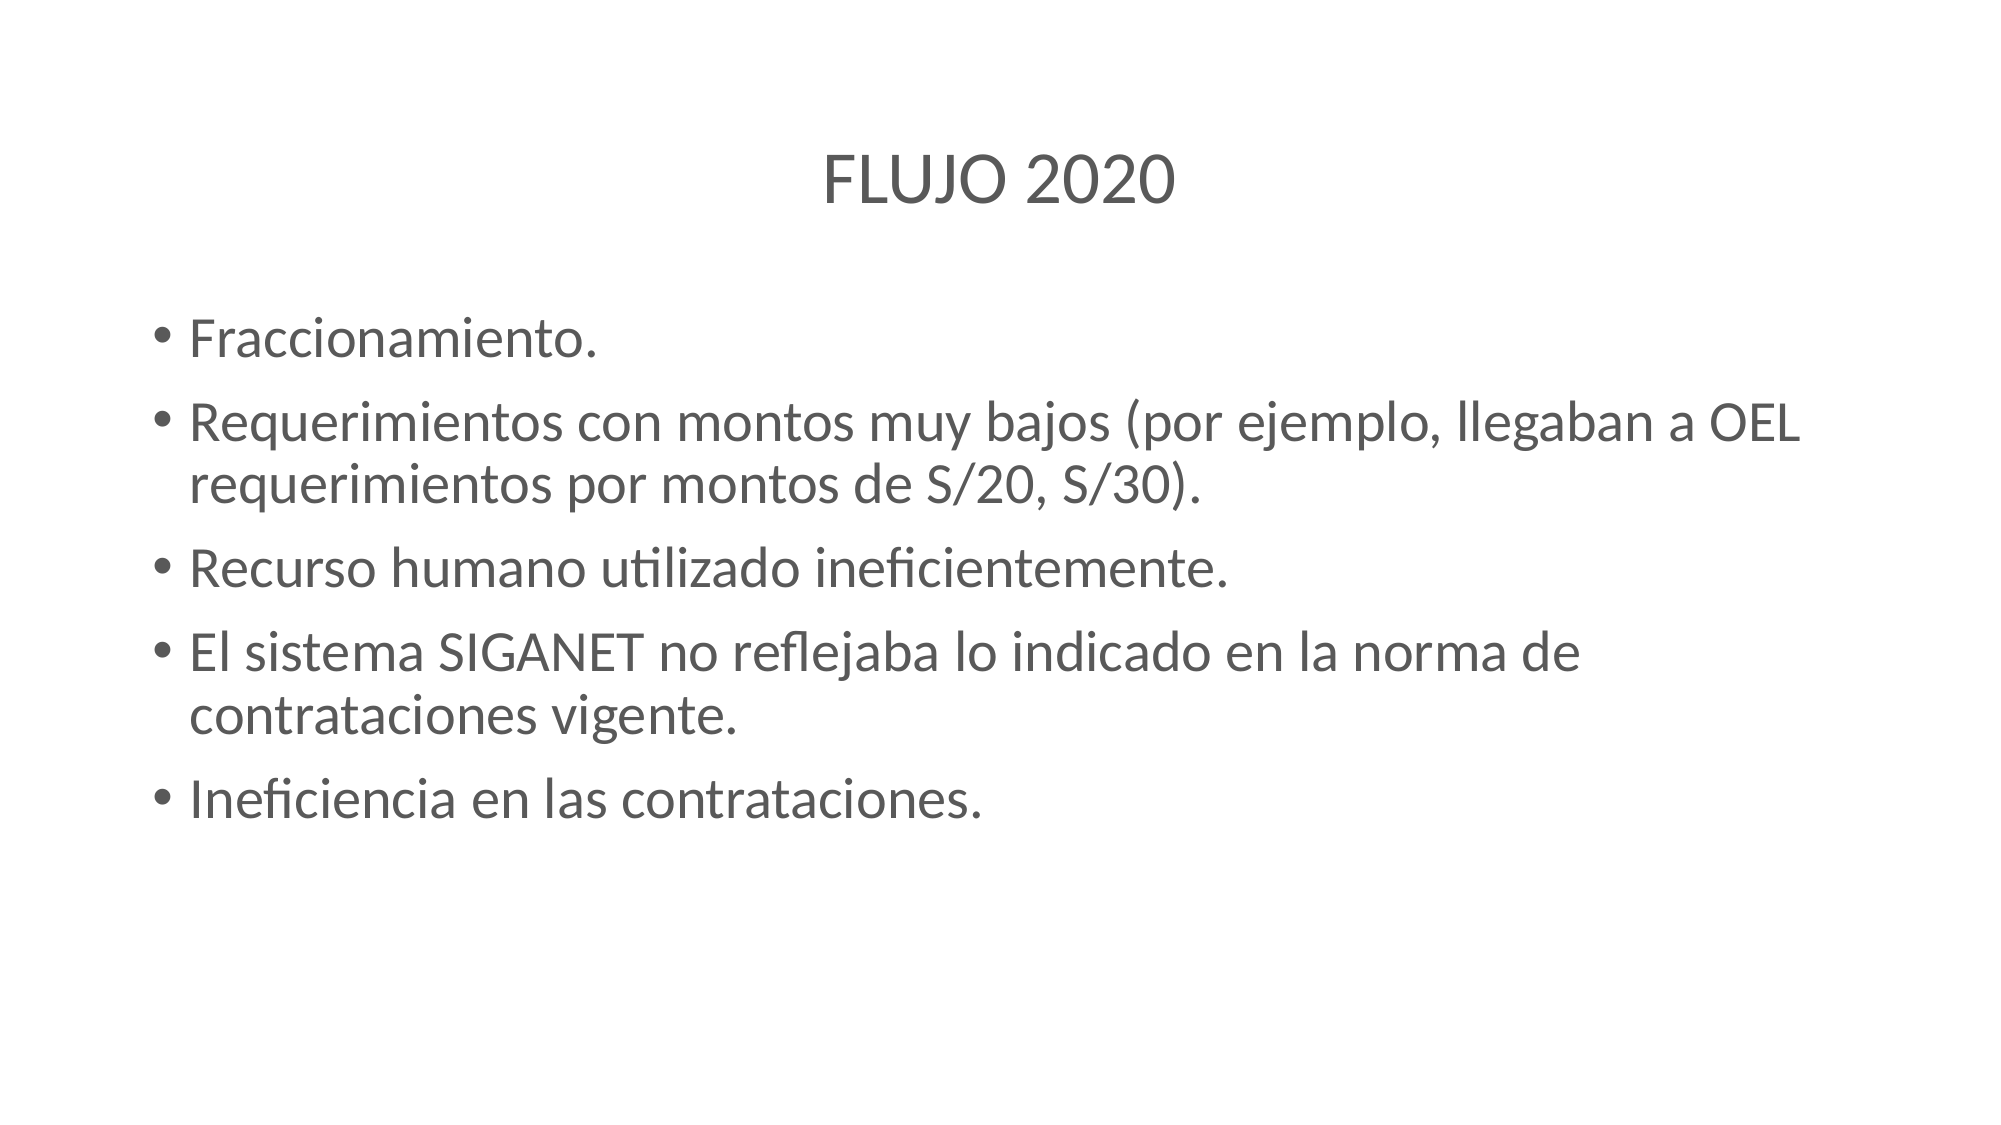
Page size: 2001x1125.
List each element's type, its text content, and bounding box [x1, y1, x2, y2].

list Fraccionamiento. Requerimientos con montos muy bajos (por ejemplo, llegaban a OEL requerimientos por montos de S/20, S/30). Recurso humano utilizado ineficientemente. El sistema SIGANET no reflejaba lo indicado en la norma de contrataciones vigente. Ineficiencia en las contrataciones. [137, 299, 1863, 1014]
text_box FLUJO 2020 [807, 121, 1192, 226]
